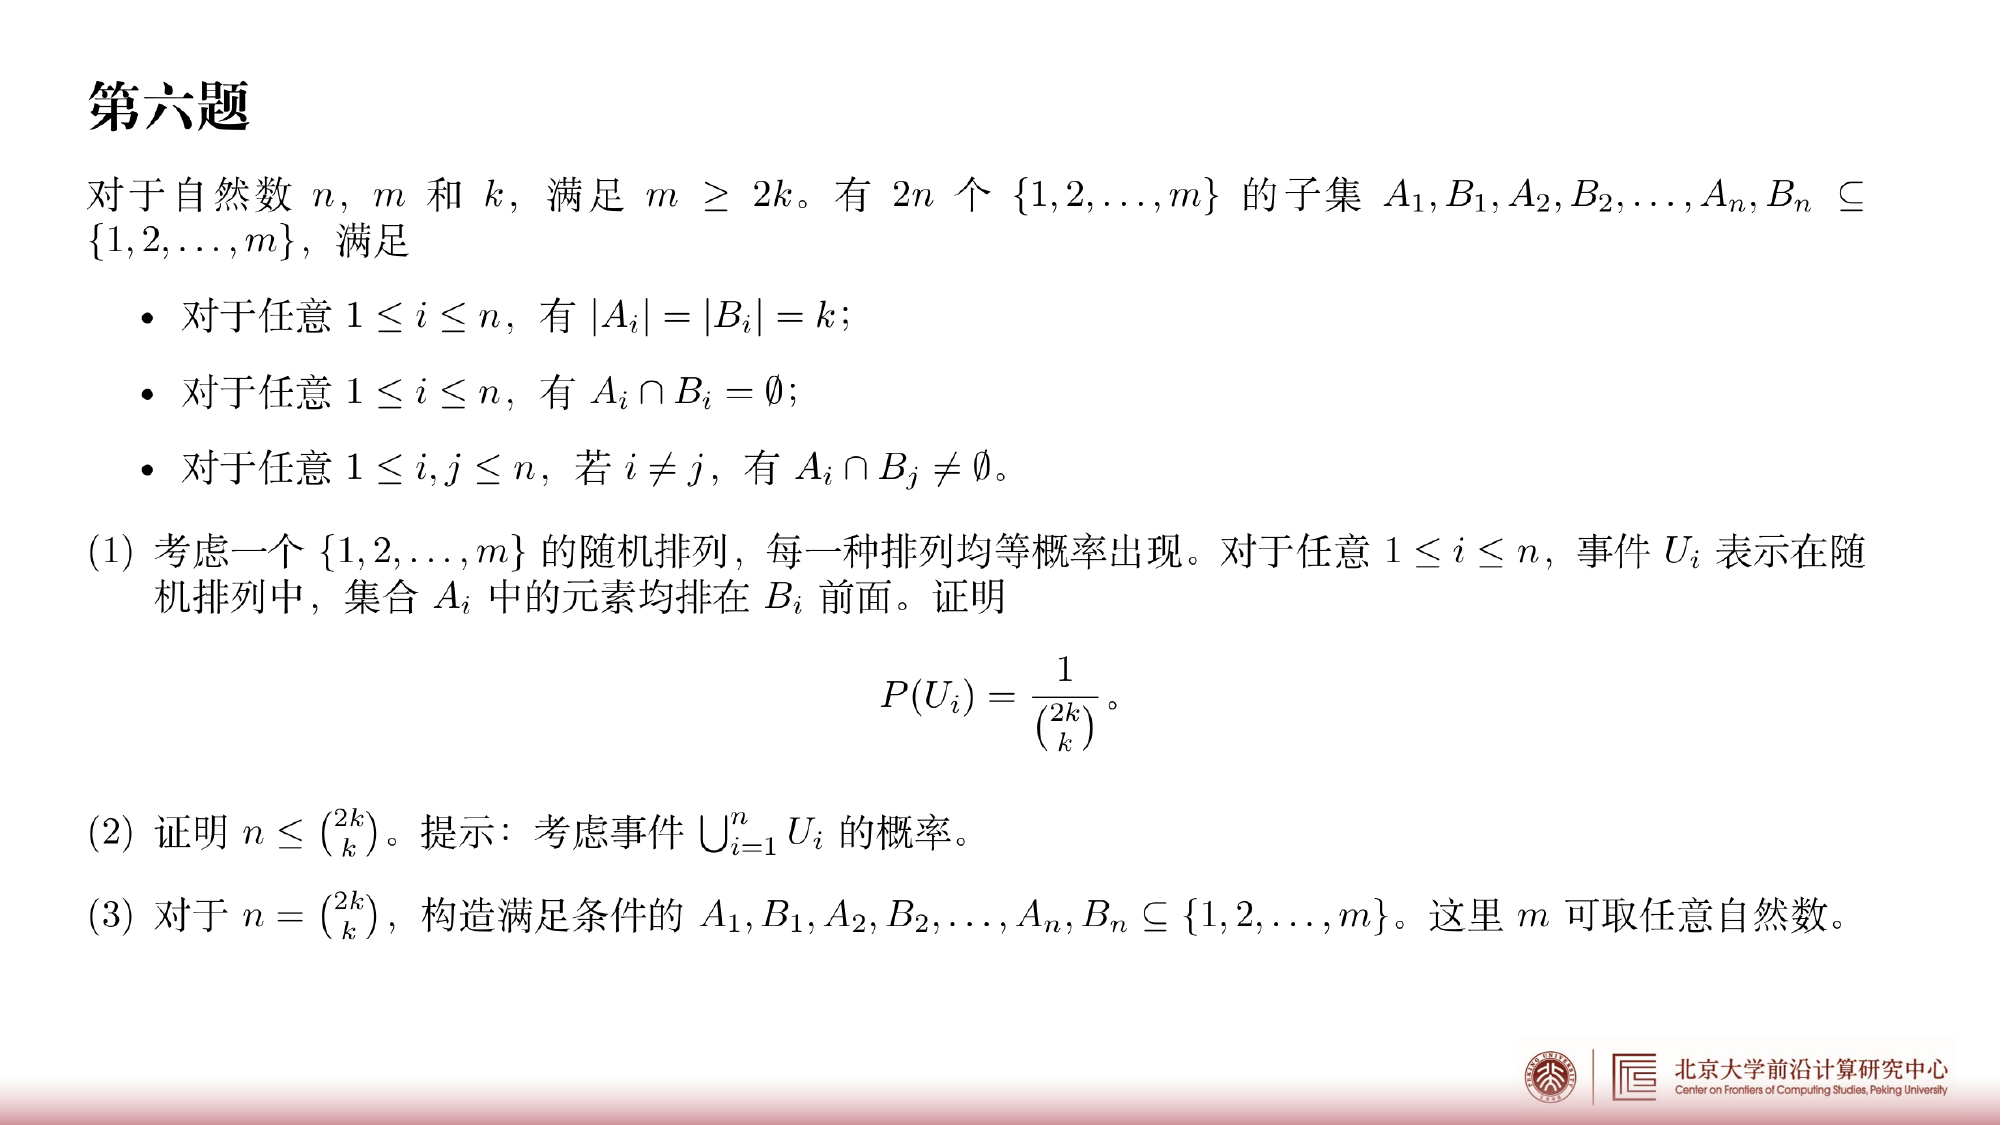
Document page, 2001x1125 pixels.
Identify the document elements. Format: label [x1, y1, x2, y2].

picture [1518, 1037, 1956, 1078]
picture [0, 73, 2000, 960]
